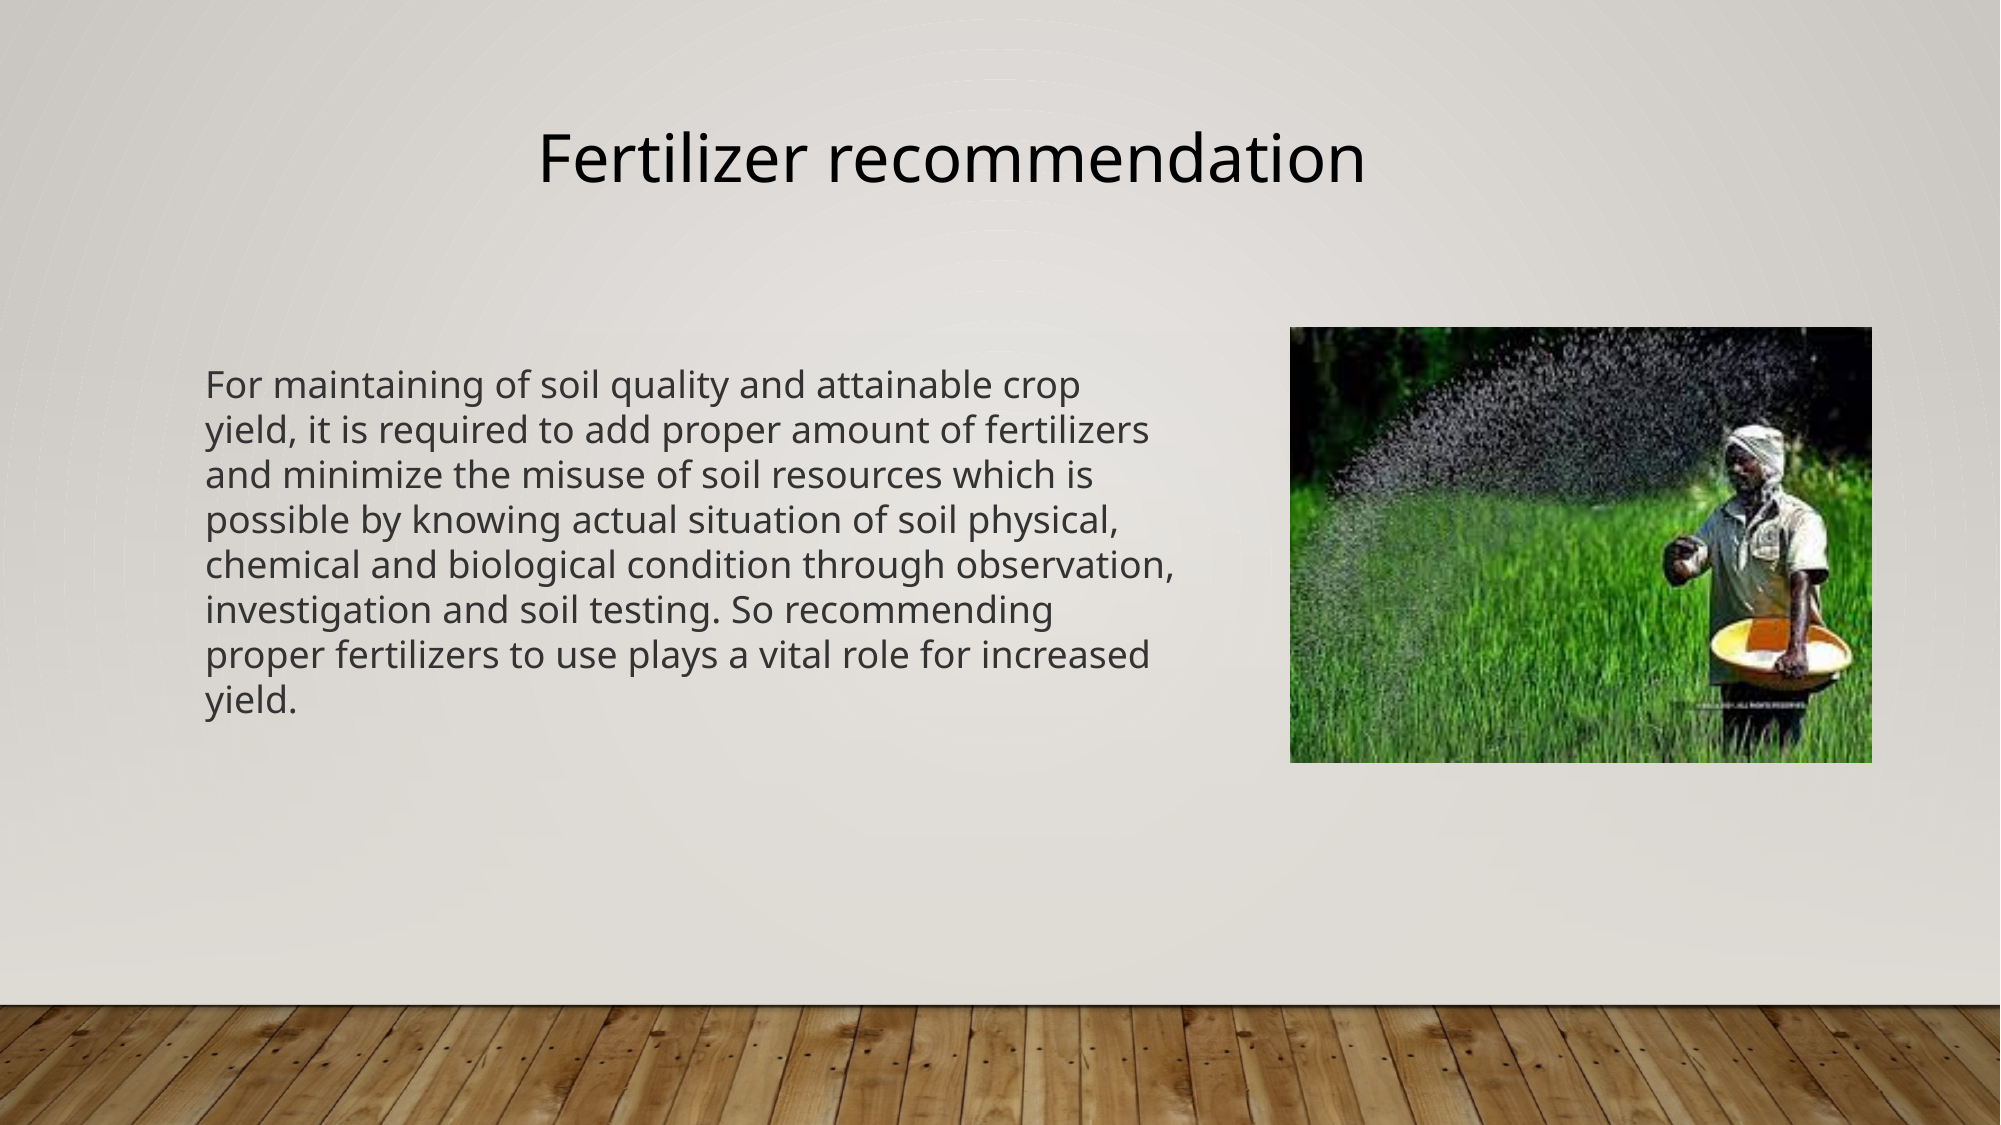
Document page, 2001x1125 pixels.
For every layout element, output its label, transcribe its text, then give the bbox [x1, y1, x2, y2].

text_box Fertilizer recommendation [522, 108, 1669, 203]
picture [1290, 326, 1872, 763]
picture [0, 1005, 2000, 1125]
text_box For maintaining of soil quality and attainable crop yield, it is required to add proper amount of fertilizers and minimize the misuse of soil resources which is possible by knowing actual situation of soil physical, chemical and biological condition through observation, investigation and soil testing. So recommending proper fertilizers to use plays a vital role for increased yield. [190, 353, 1192, 729]
